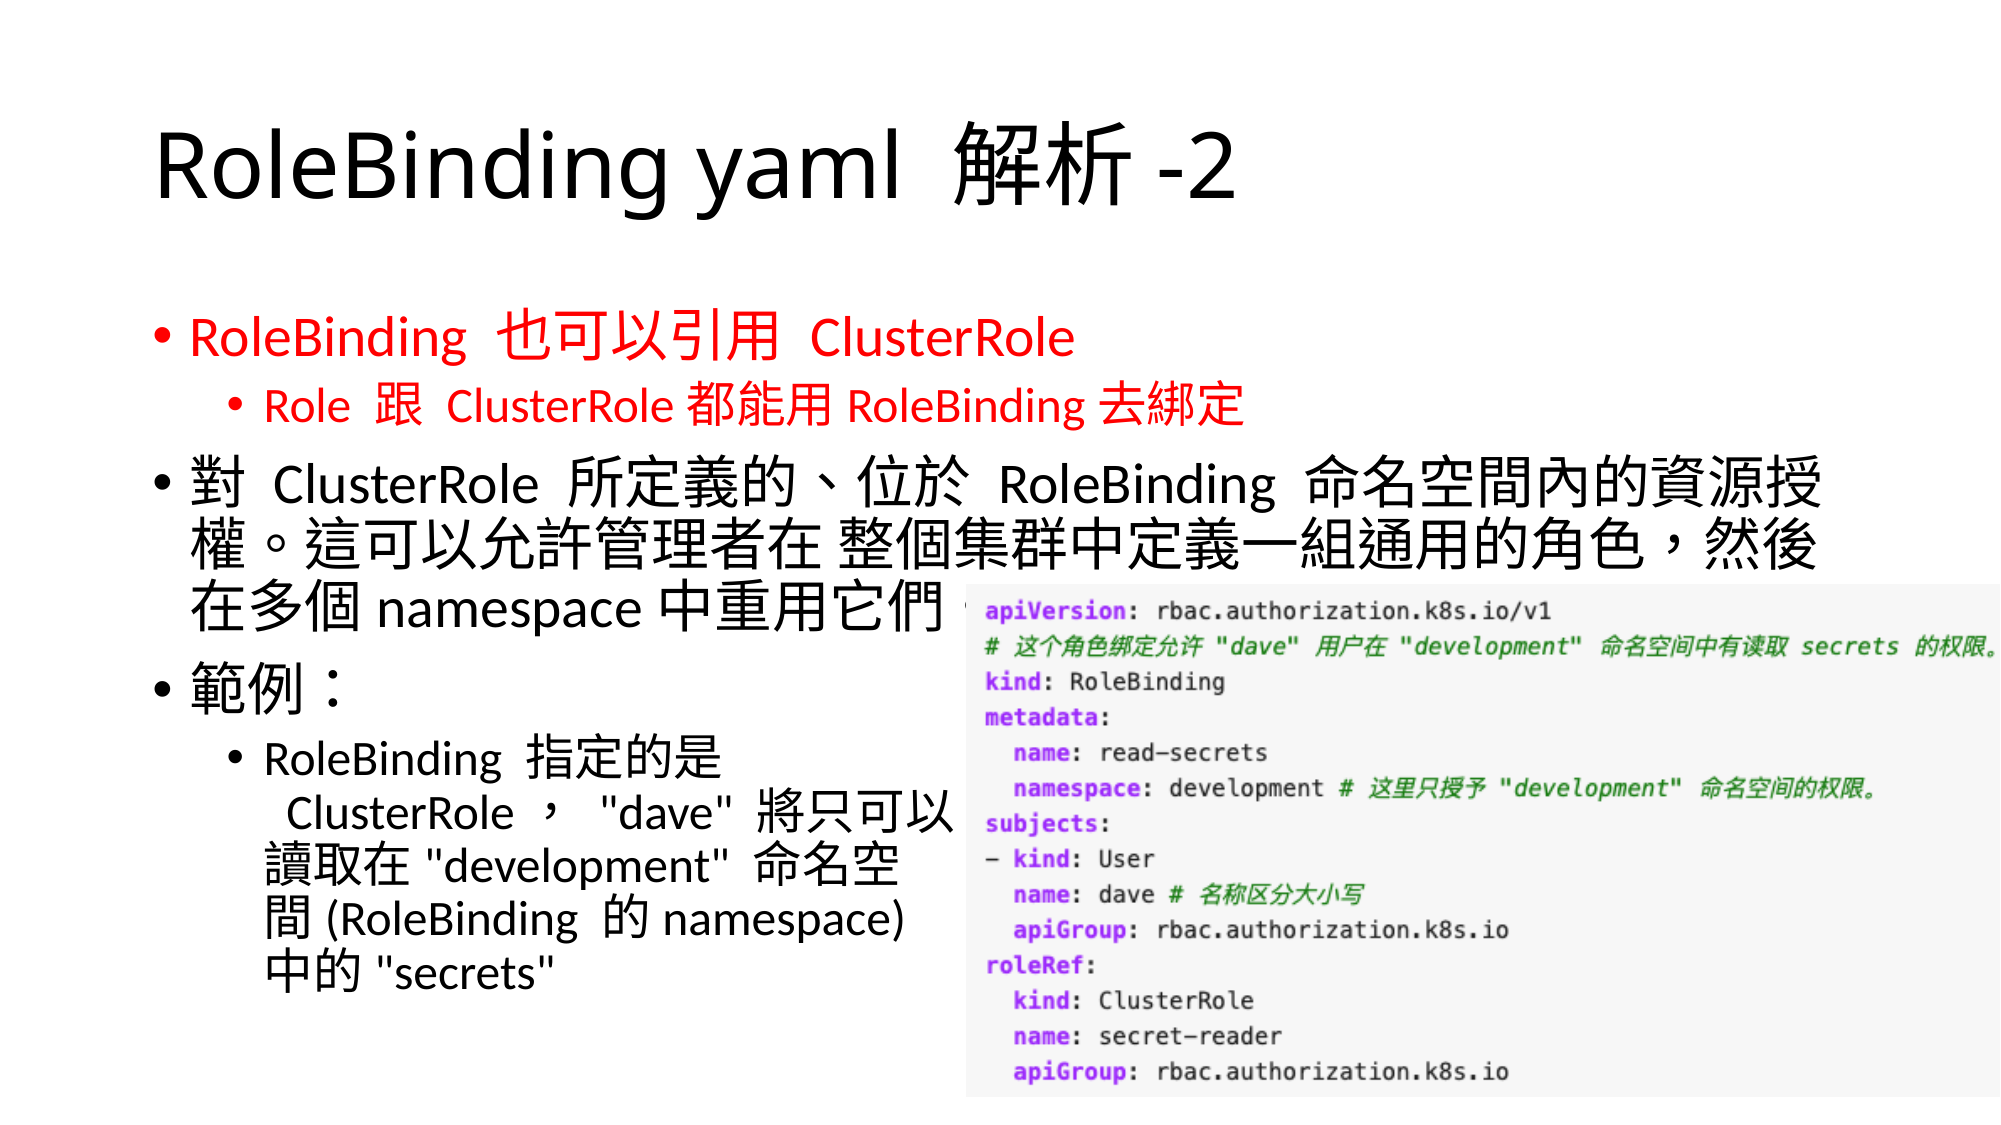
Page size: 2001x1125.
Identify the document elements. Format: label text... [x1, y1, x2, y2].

picture [966, 584, 2000, 1097]
title RoleBinding yaml 解析-2 [137, 59, 1863, 278]
list RoleBinding 也可以引用 ClusterRole Role 跟 ClusterRole都能用RoleBinding去綁定 對 ClusterRole 所定義的、位於 RoleBinding 命名空間內的資源授權。這可以允許管理者在 整個集群中定義一組通用的角色，然後在多個namespace中重用它們。 範例： RoleBinding 指定的是 ClusterRole， "dave" 將只可以 讀取在"development" 命名空 間(RoleBinding 的namespace) 中的"secrets" [137, 299, 1863, 1014]
